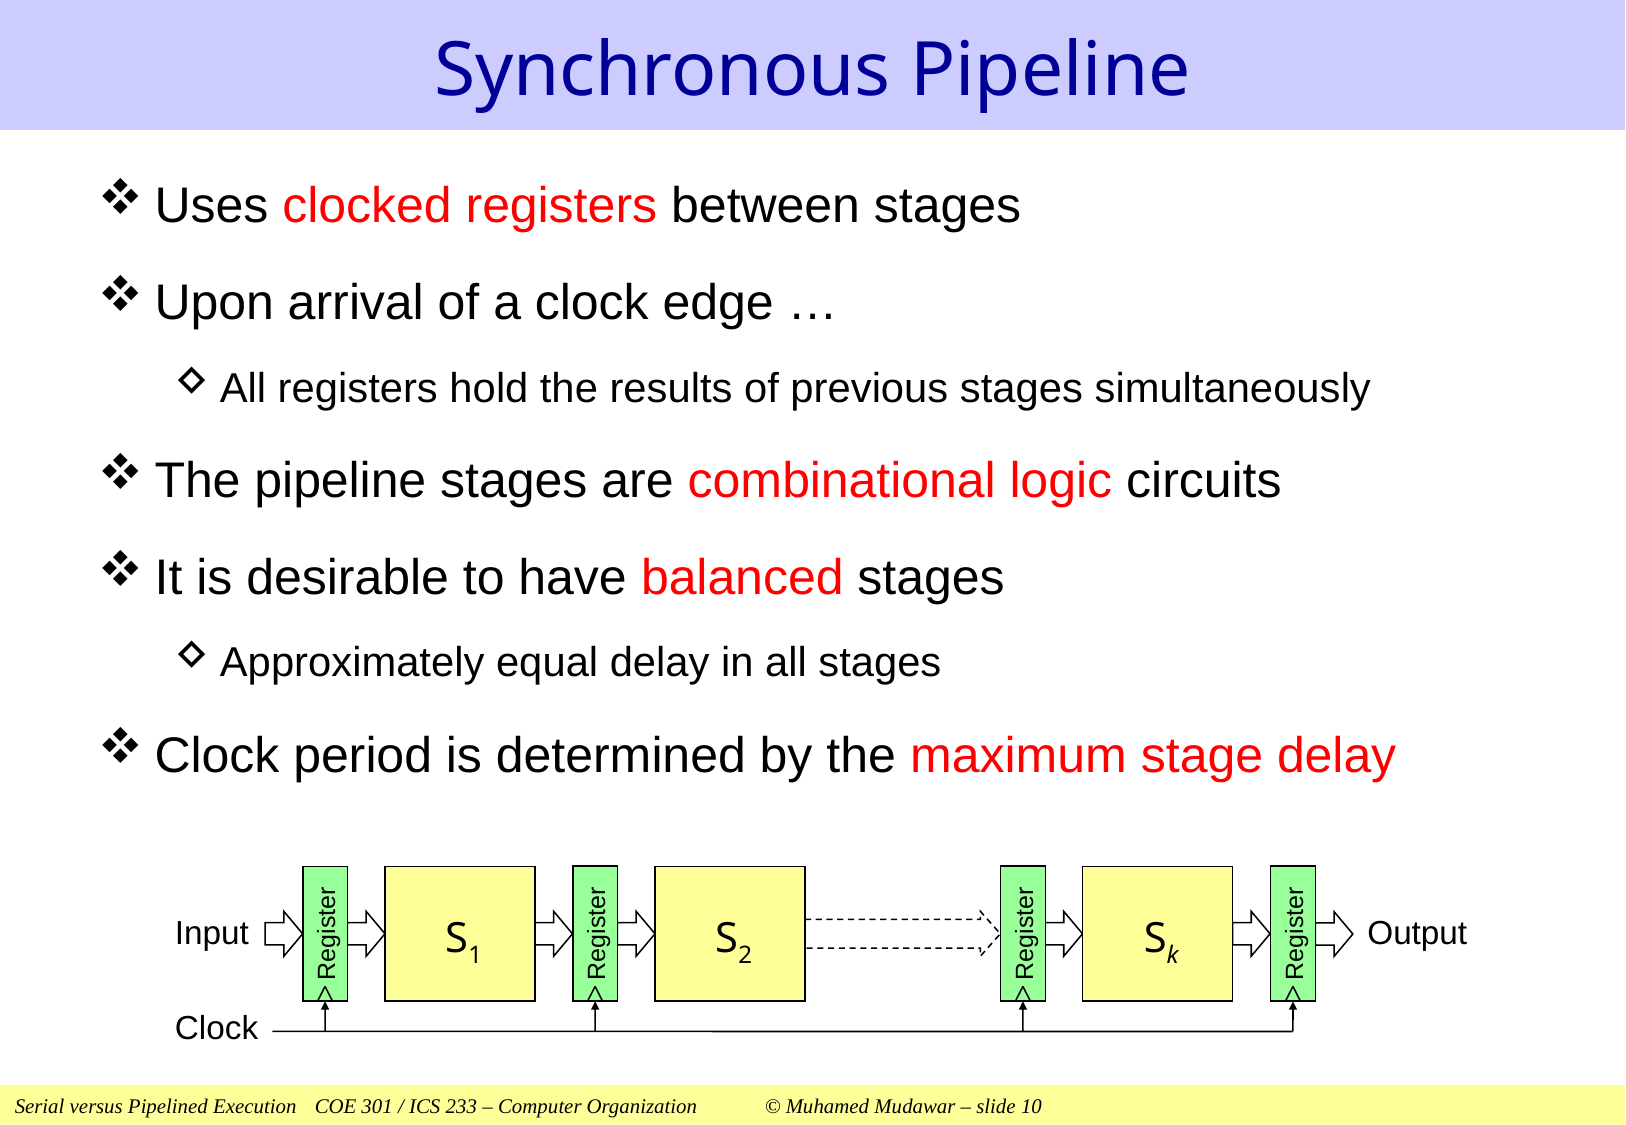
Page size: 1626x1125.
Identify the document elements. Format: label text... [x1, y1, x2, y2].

list Uses clocked registers between stages Upon arrival of a clock edge … All registers hold the results of previous stages simultaneously The pipeline stages are combinational logic circuits It is desirable to have balanced stages Approximately equal delay in all stages Clock period is determined by the maximum stage delay [83, 153, 1549, 825]
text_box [159, 865, 1504, 1055]
title Synchronous Pipeline [0, 0, 1625, 130]
